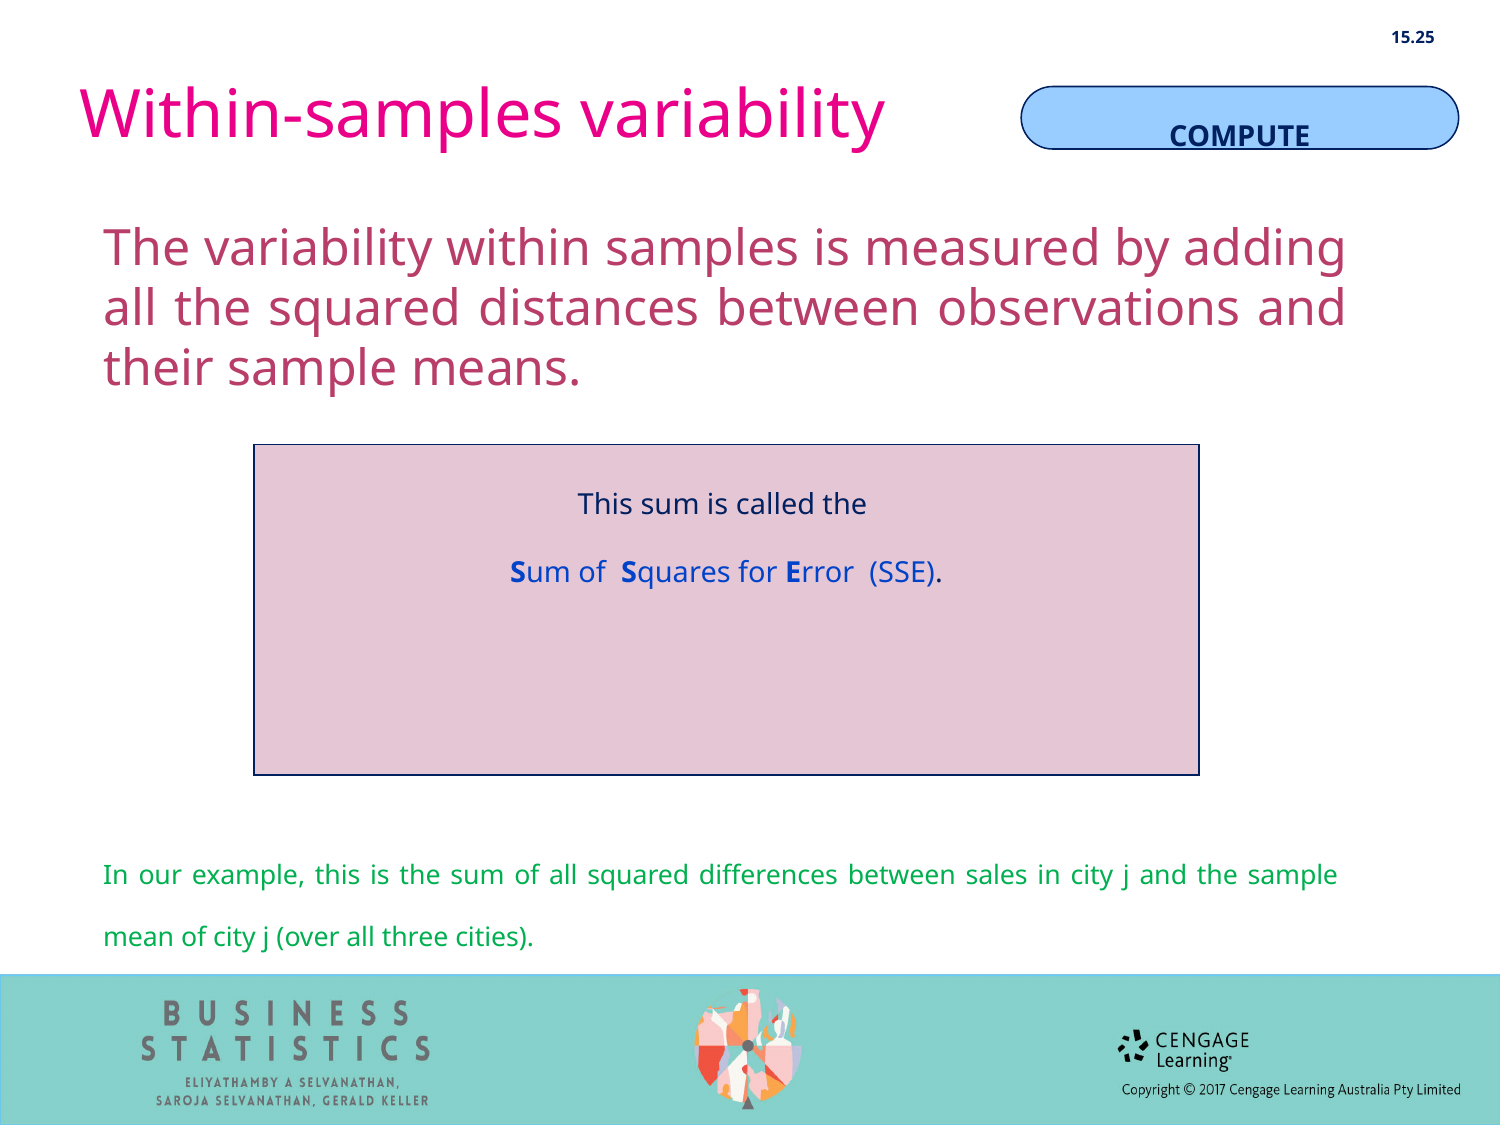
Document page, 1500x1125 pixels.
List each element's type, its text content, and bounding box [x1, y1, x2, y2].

text_box In our example, this is the sum of all squared differences between sales in city j and the sample mean of city j (over all three cities). [88, 819, 1353, 960]
list The variability within samples is measured by adding all the squared distances between observations and their sample means. [88, 208, 1364, 421]
text_box COMPUTE [1021, 86, 1459, 149]
picture [0, 0, 1500, 1125]
title Within-samples variability [64, 54, 1340, 168]
slide_number 15.25 [1376, 0, 1500, 67]
